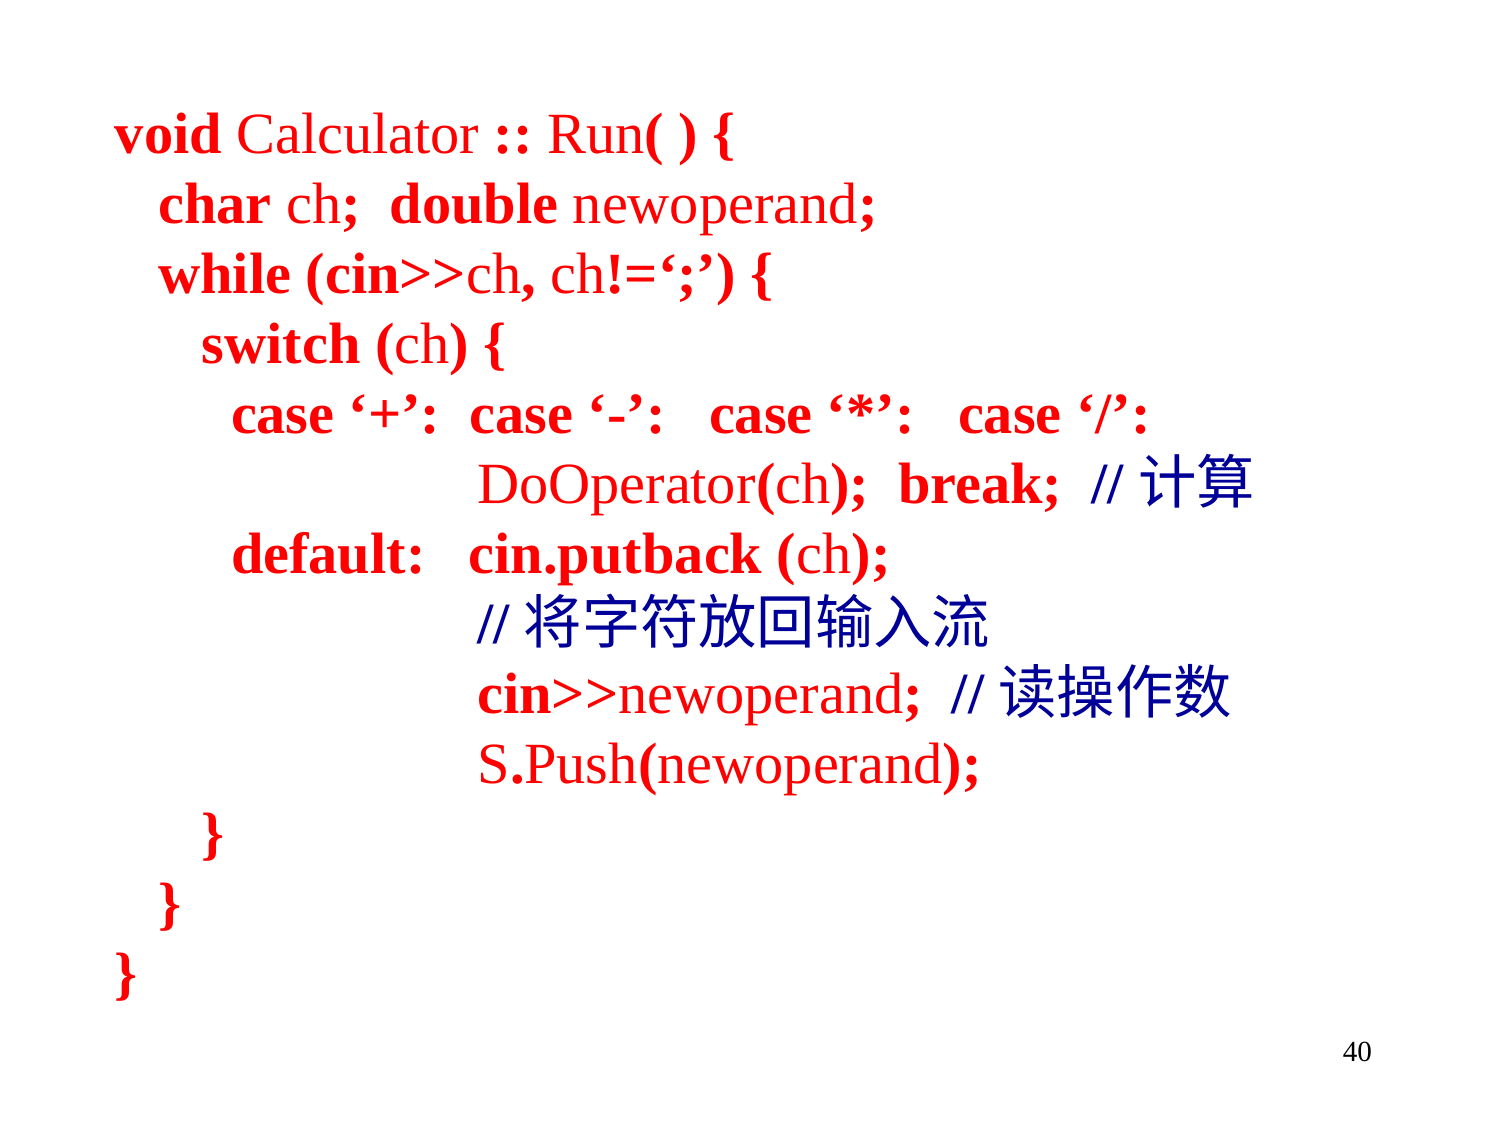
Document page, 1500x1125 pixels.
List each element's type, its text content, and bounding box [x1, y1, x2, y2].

list void Calculator :: Run( ) { char ch; double newoperand; while (cin>>ch, ch!=‘;’) { switch (ch) { case ‘+’: case ‘-’: case ‘*’: case ‘/’: DoOperator(ch); break; //计算 default: cin.putback (ch); //将字符放回输入流 cin>>newoperand; //读操作数 S.Push(newoperand); } } } [99, 87, 1438, 1051]
slide_number 40 [1074, 1024, 1388, 1101]
